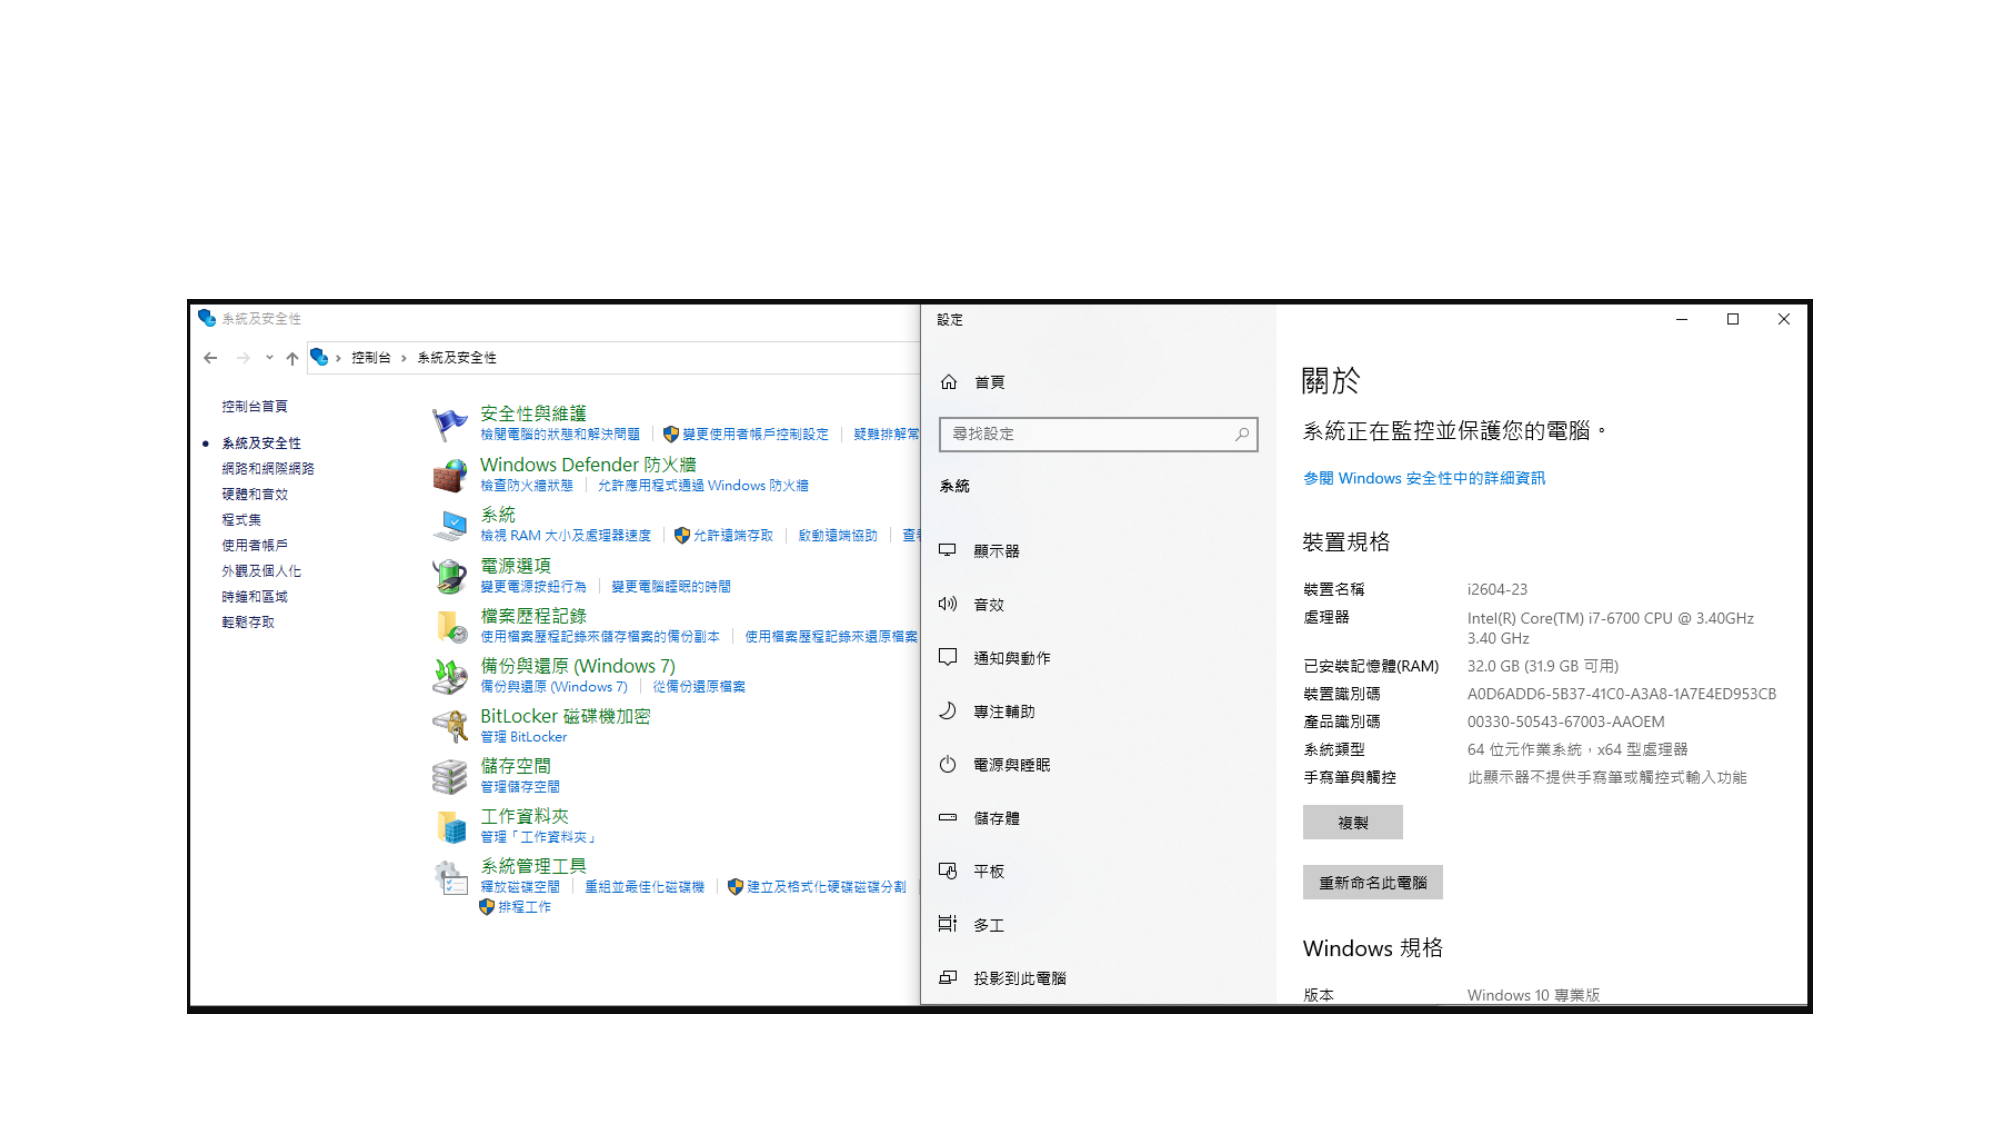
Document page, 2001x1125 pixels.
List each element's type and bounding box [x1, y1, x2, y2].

list [187, 299, 1813, 1014]
